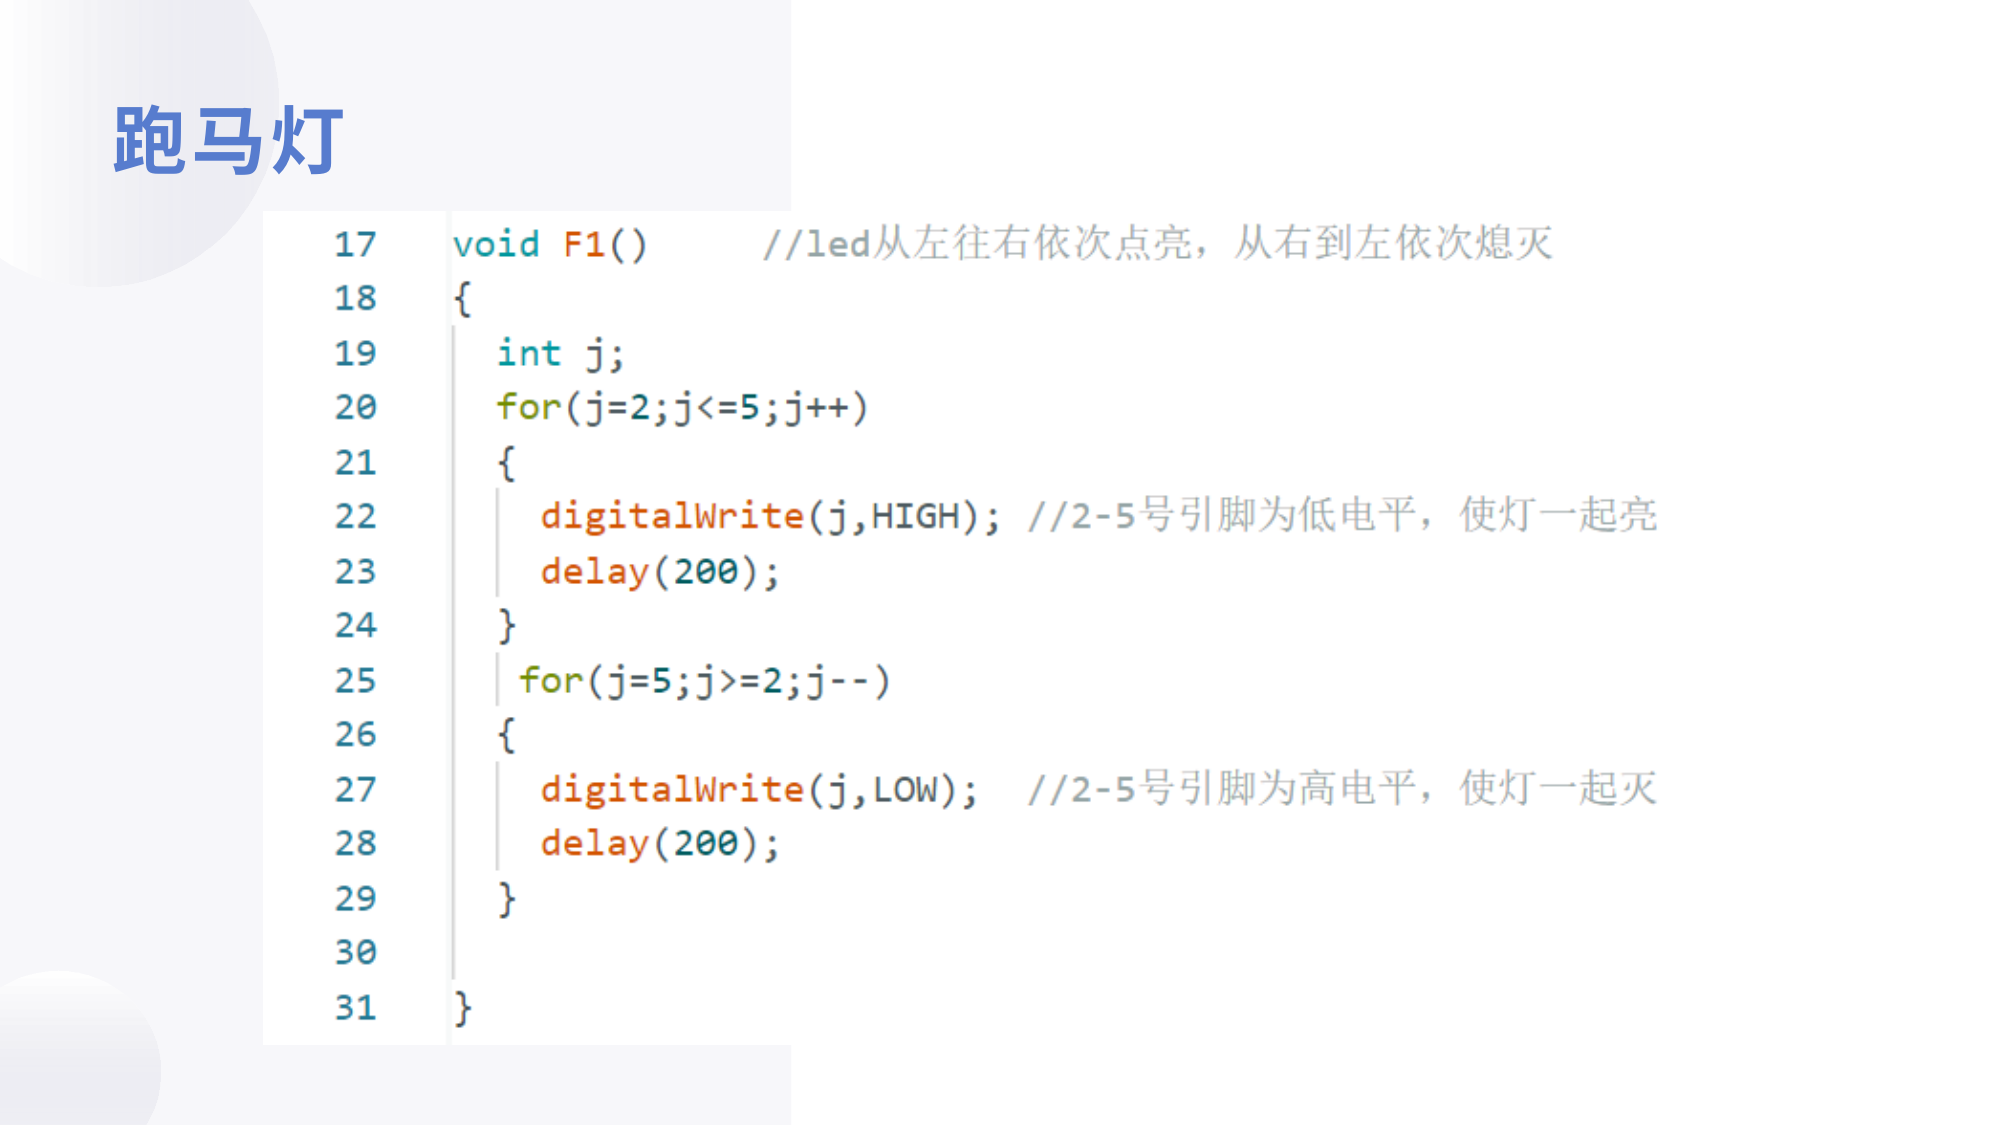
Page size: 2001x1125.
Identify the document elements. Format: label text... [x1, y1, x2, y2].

title 跑马灯 [95, 66, 746, 212]
picture [262, 211, 1764, 1045]
